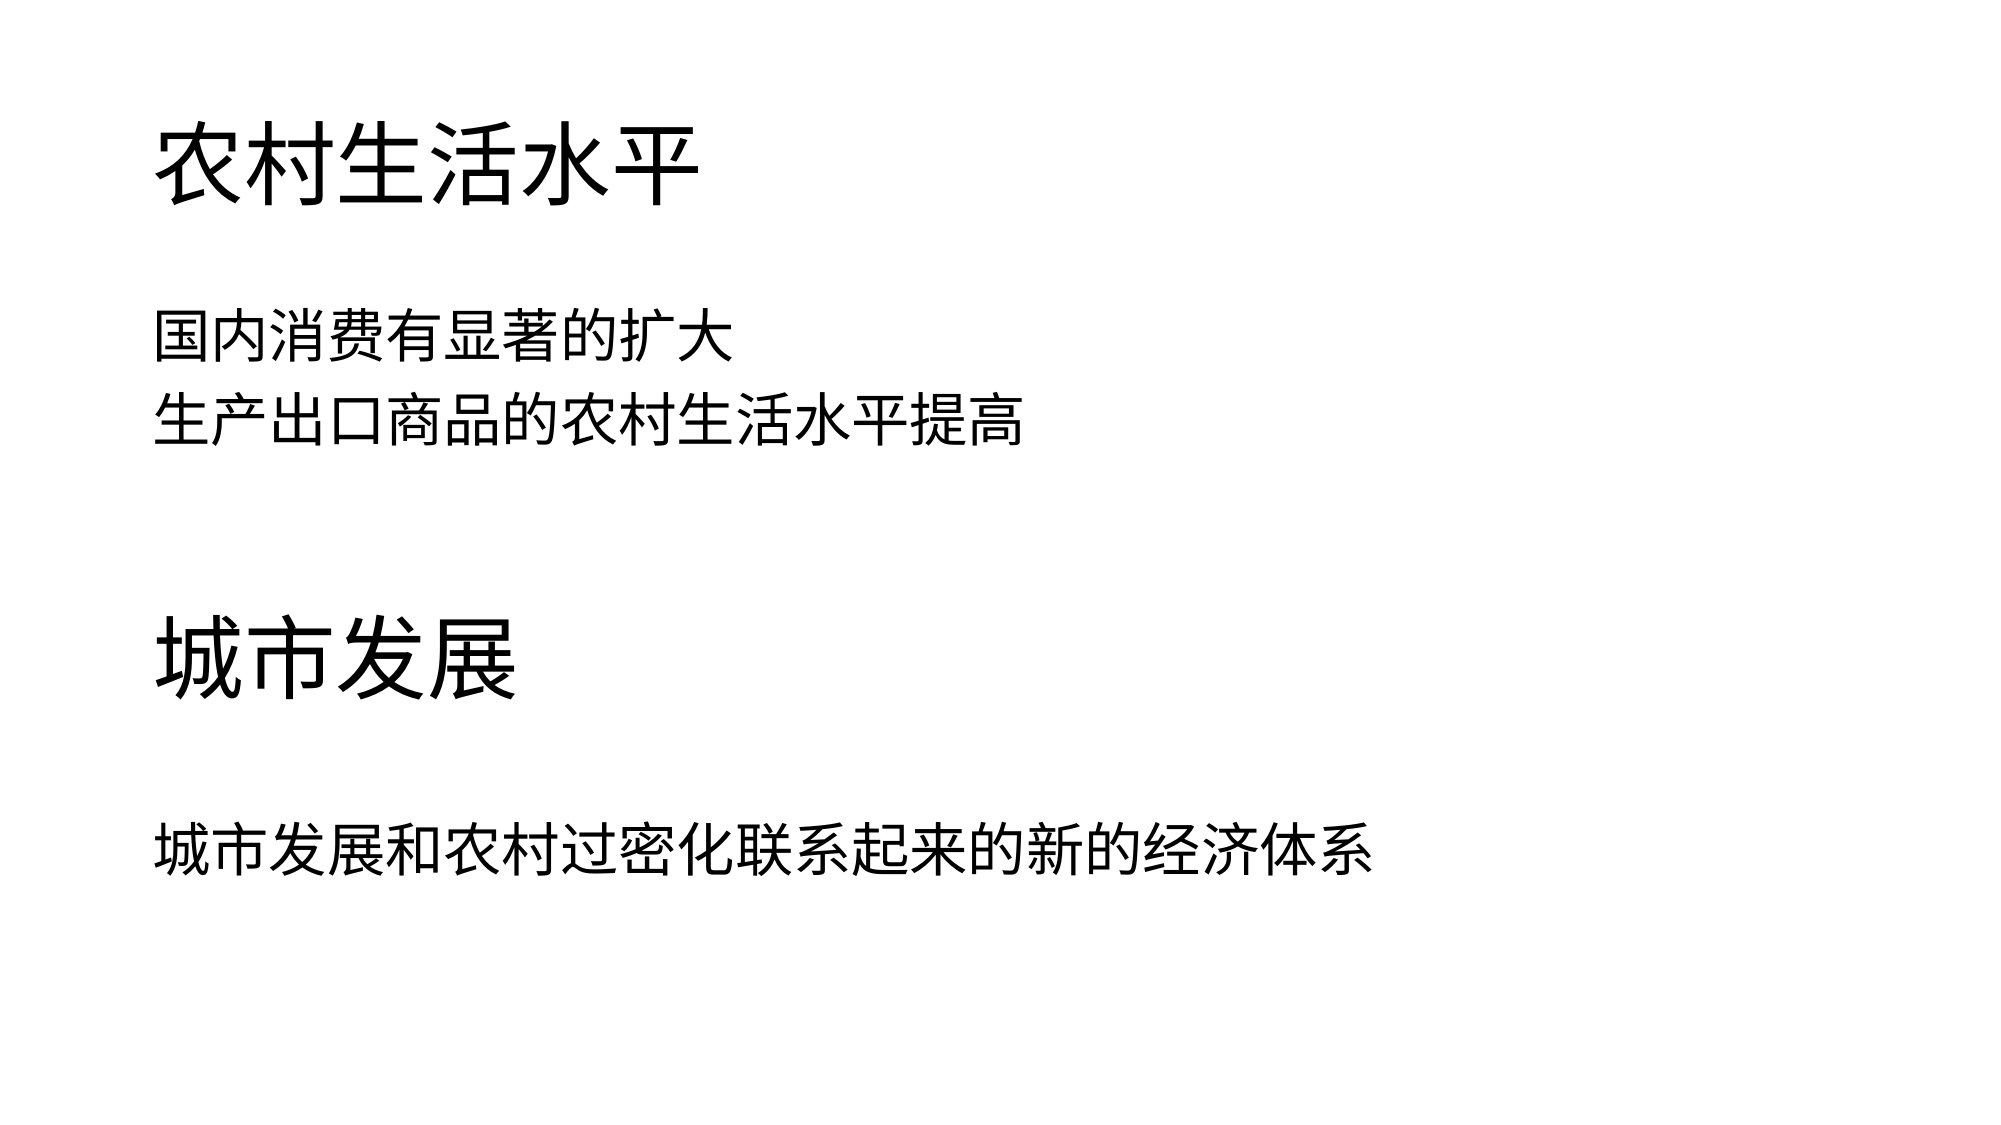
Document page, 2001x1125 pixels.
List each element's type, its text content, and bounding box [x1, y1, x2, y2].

title 农村生活水平 [137, 59, 1863, 278]
text_box 城市发展 [137, 553, 1863, 772]
list 国内消费有显著的扩大 生产出口商品的农村生活水平提高 [137, 299, 1863, 532]
text_box 城市发展和农村过密化联系起来的新的经济体系 [137, 813, 1863, 1046]
